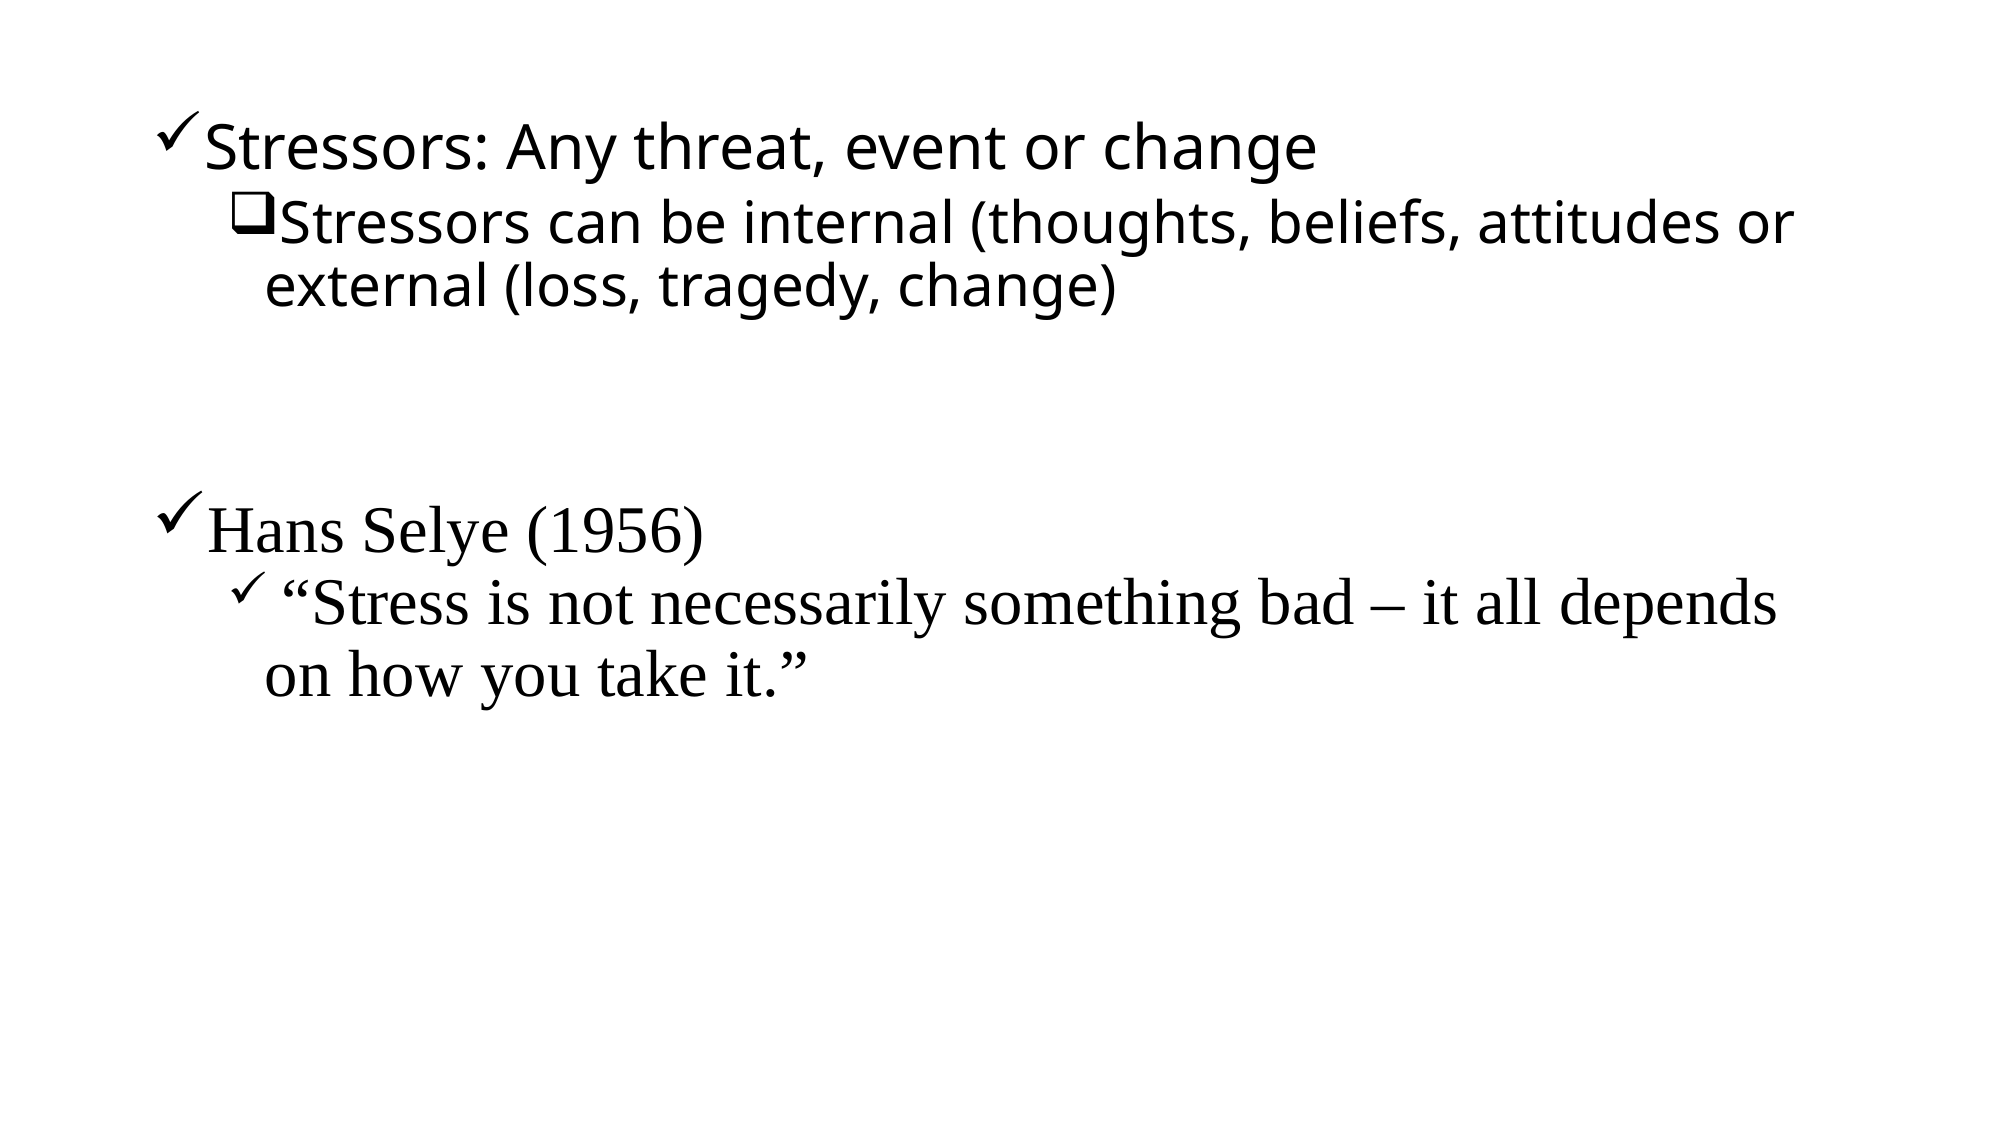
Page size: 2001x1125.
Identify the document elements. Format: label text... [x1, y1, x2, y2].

list Stressors: Any threat, event or change Stressors can be internal (thoughts, beliefs, attitudes or external (loss, tragedy, change) Hans Selye (1956) “Stress is not necessarily something bad – it all depends on how you take it.” [137, 107, 1863, 934]
